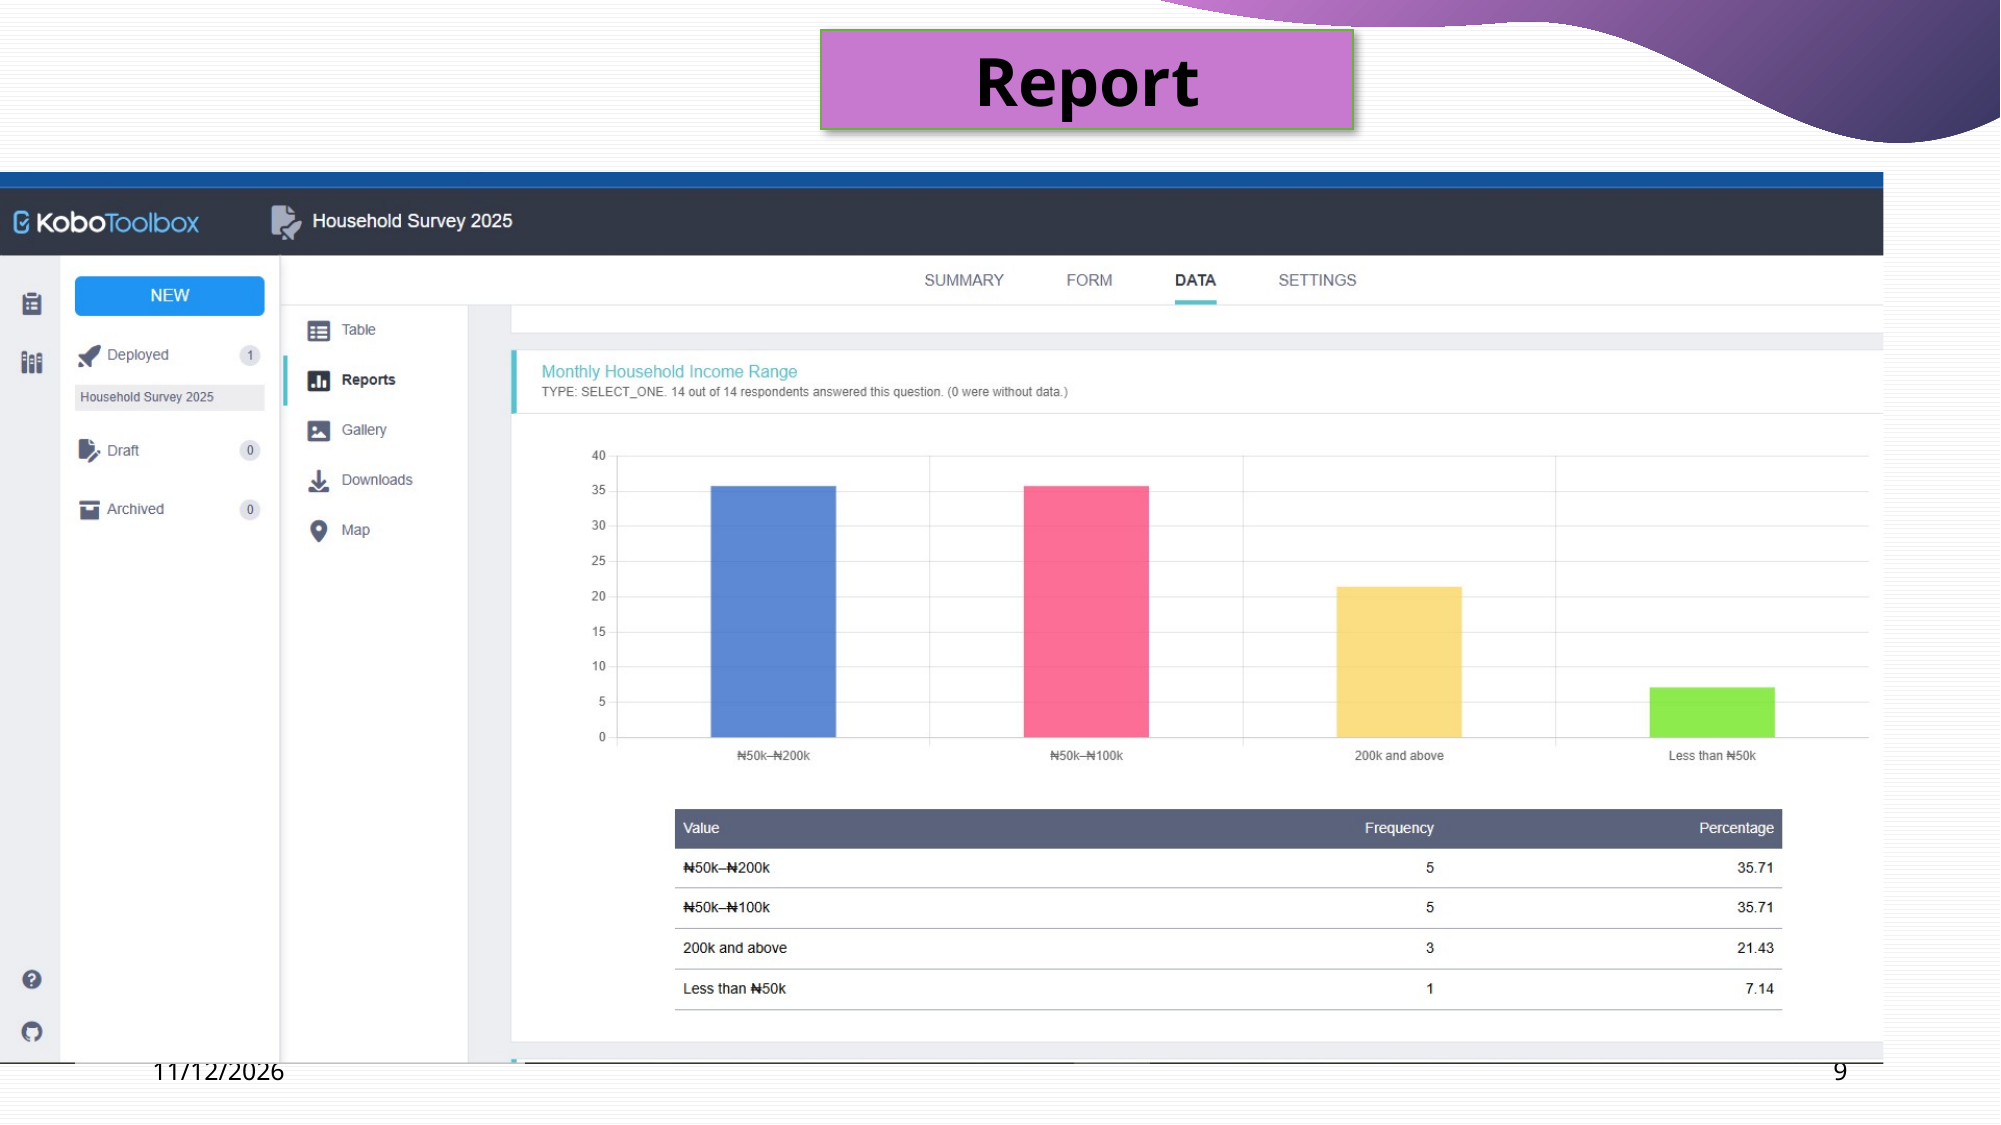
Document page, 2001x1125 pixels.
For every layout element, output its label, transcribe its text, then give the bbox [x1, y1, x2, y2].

picture [0, 172, 1884, 1064]
text_box Report [820, 29, 1354, 130]
text_box [1161, 0, 2000, 144]
slide_number 9 [1412, 1064, 1863, 1103]
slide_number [137, 1064, 588, 1103]
